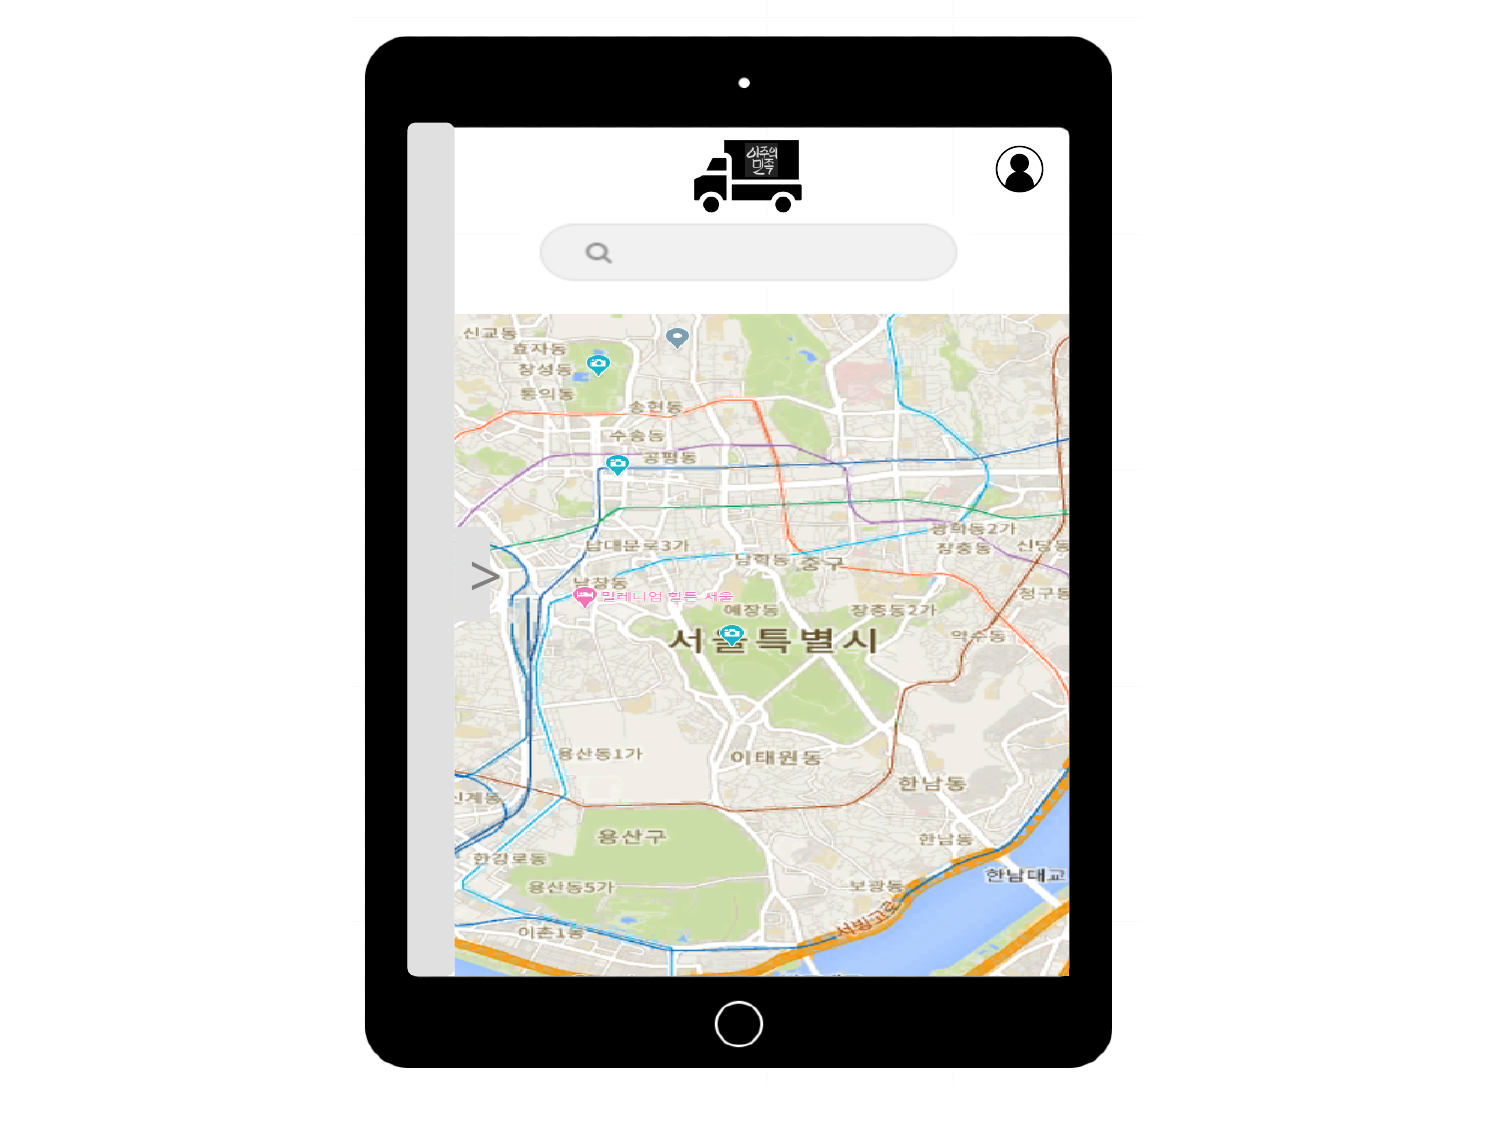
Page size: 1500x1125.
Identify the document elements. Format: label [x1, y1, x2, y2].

text_box [639, 122, 855, 218]
picture [353, 0, 1158, 1086]
